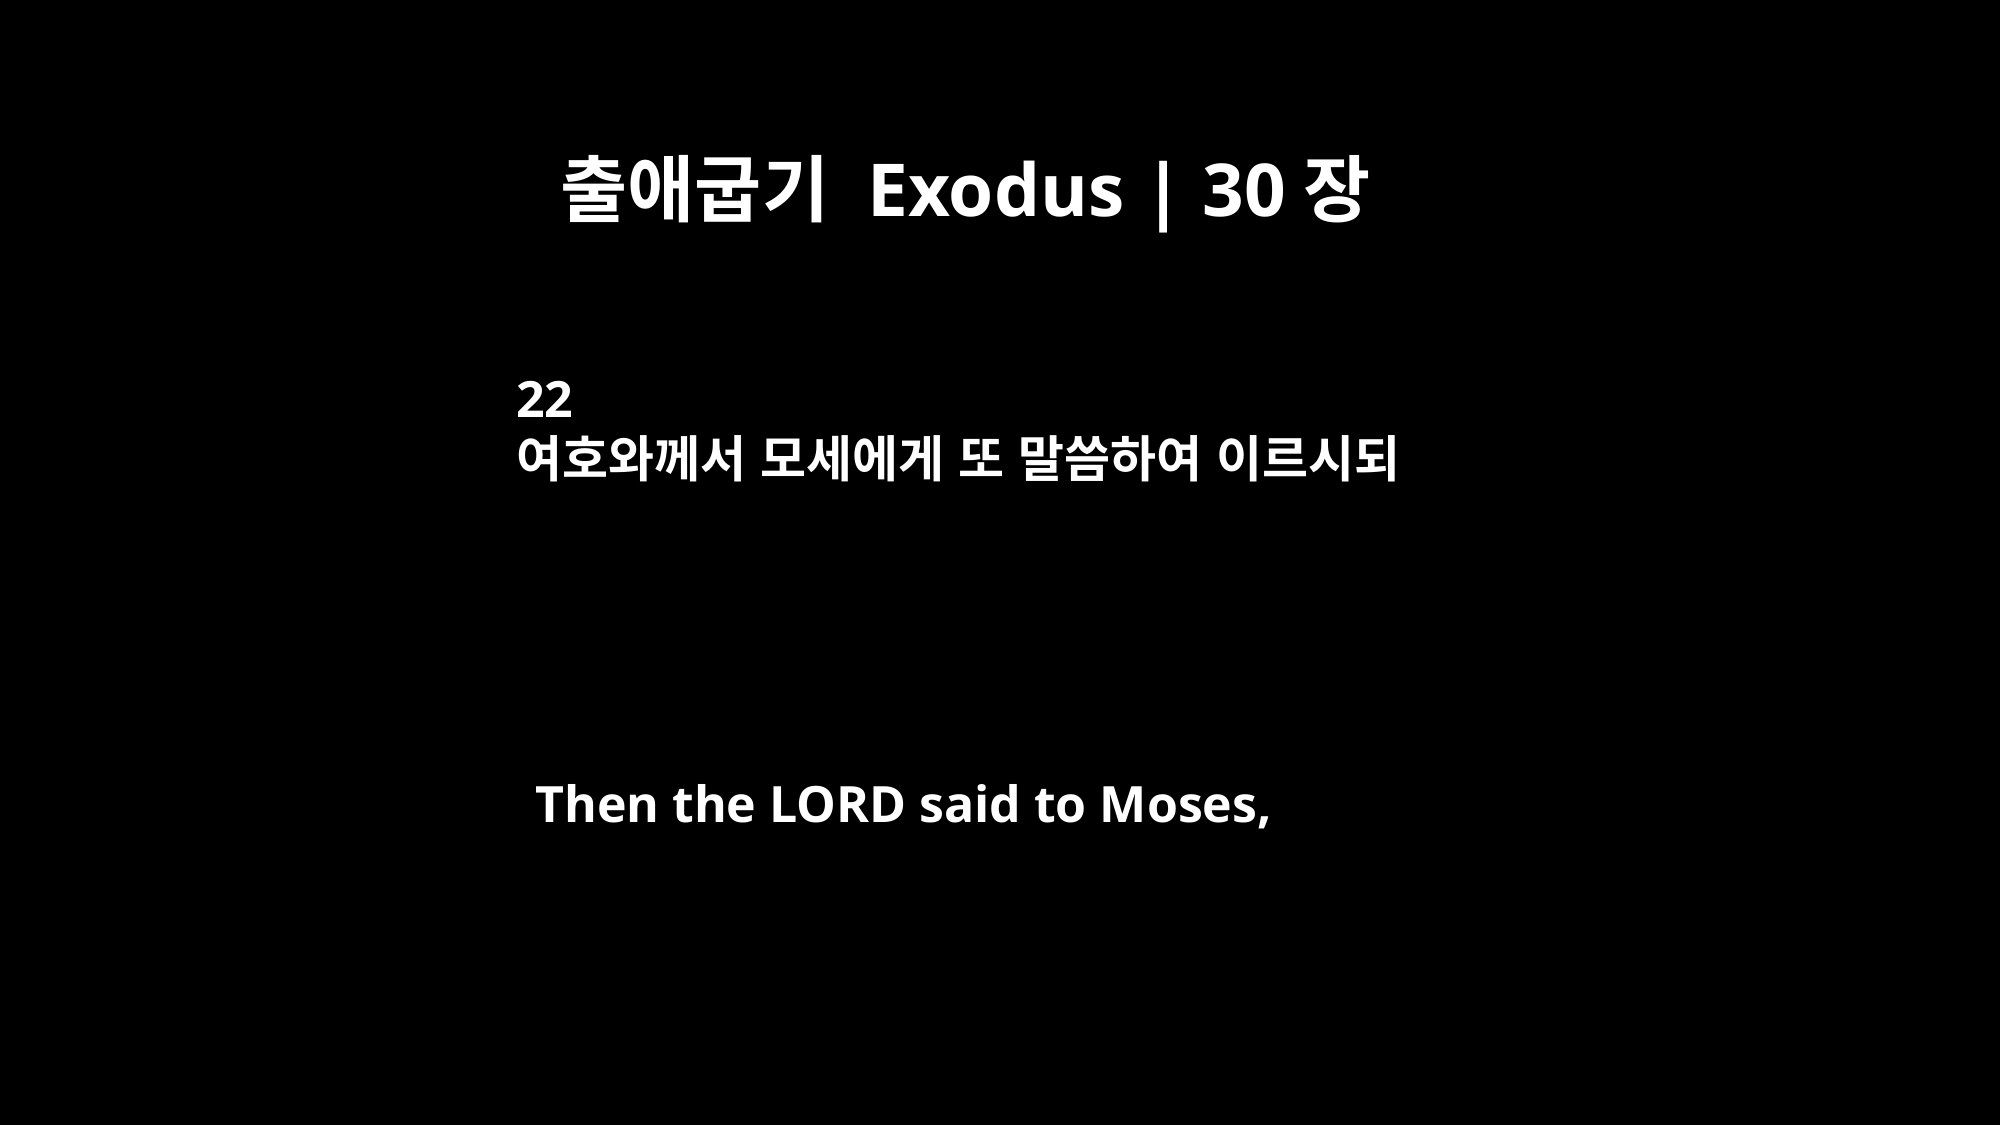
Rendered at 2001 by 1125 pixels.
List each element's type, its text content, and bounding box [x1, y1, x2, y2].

text_box 출애굽기 Exodus | 30장 [545, 136, 1387, 239]
text_box 22 여호와께서 모세에게 또 말씀하여 이르시되 [501, 359, 1416, 495]
text_box Then the LORD said to Moses, [520, 764, 1287, 840]
